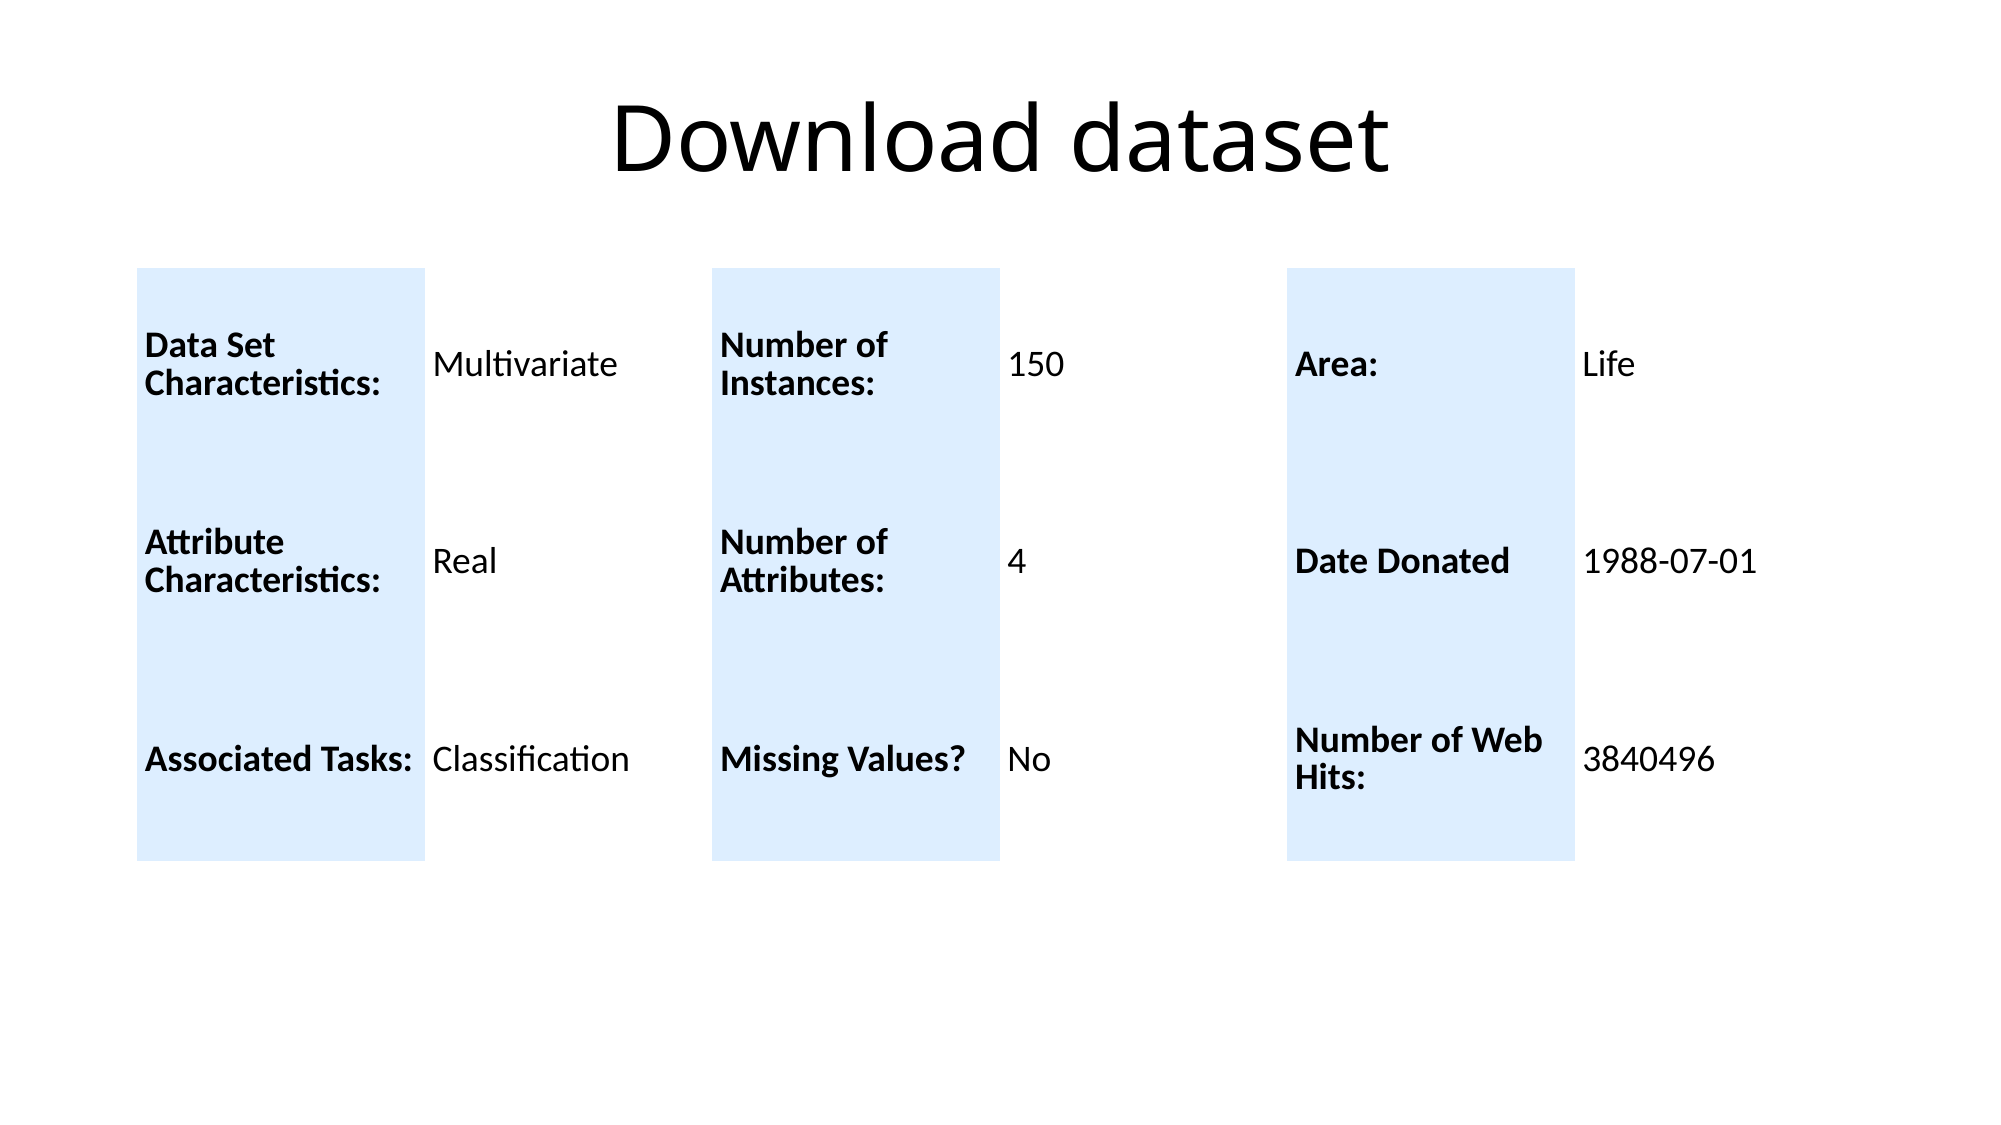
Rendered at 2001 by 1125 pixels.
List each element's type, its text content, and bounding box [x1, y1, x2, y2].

table_cell Date Donated [1287, 465, 1575, 663]
table_cell Real [425, 465, 712, 663]
table_cell Number of Attributes: [712, 465, 1000, 663]
title Download dataset [137, 59, 1863, 223]
table_header Area: [1287, 268, 1575, 465]
table_cell Attribute Characteristics: [137, 465, 425, 663]
table_cell 4 [1000, 465, 1287, 663]
table_cell Associated Tasks: [137, 663, 425, 861]
table_cell 1988-07-01 [1575, 465, 1862, 663]
table_header Life [1575, 268, 1862, 465]
table_header Data Set Characteristics: [137, 268, 425, 465]
table_cell Number of Web Hits: [1287, 663, 1575, 861]
table_cell Missing Values? [712, 663, 1000, 861]
table_header Number of Instances: [712, 268, 1000, 465]
table_cell 3840496 [1575, 663, 1862, 861]
table_header Multivariate [425, 268, 712, 465]
table_cell No [1000, 663, 1287, 861]
table_cell Classification [425, 663, 712, 861]
table_header 150 [1000, 268, 1287, 465]
